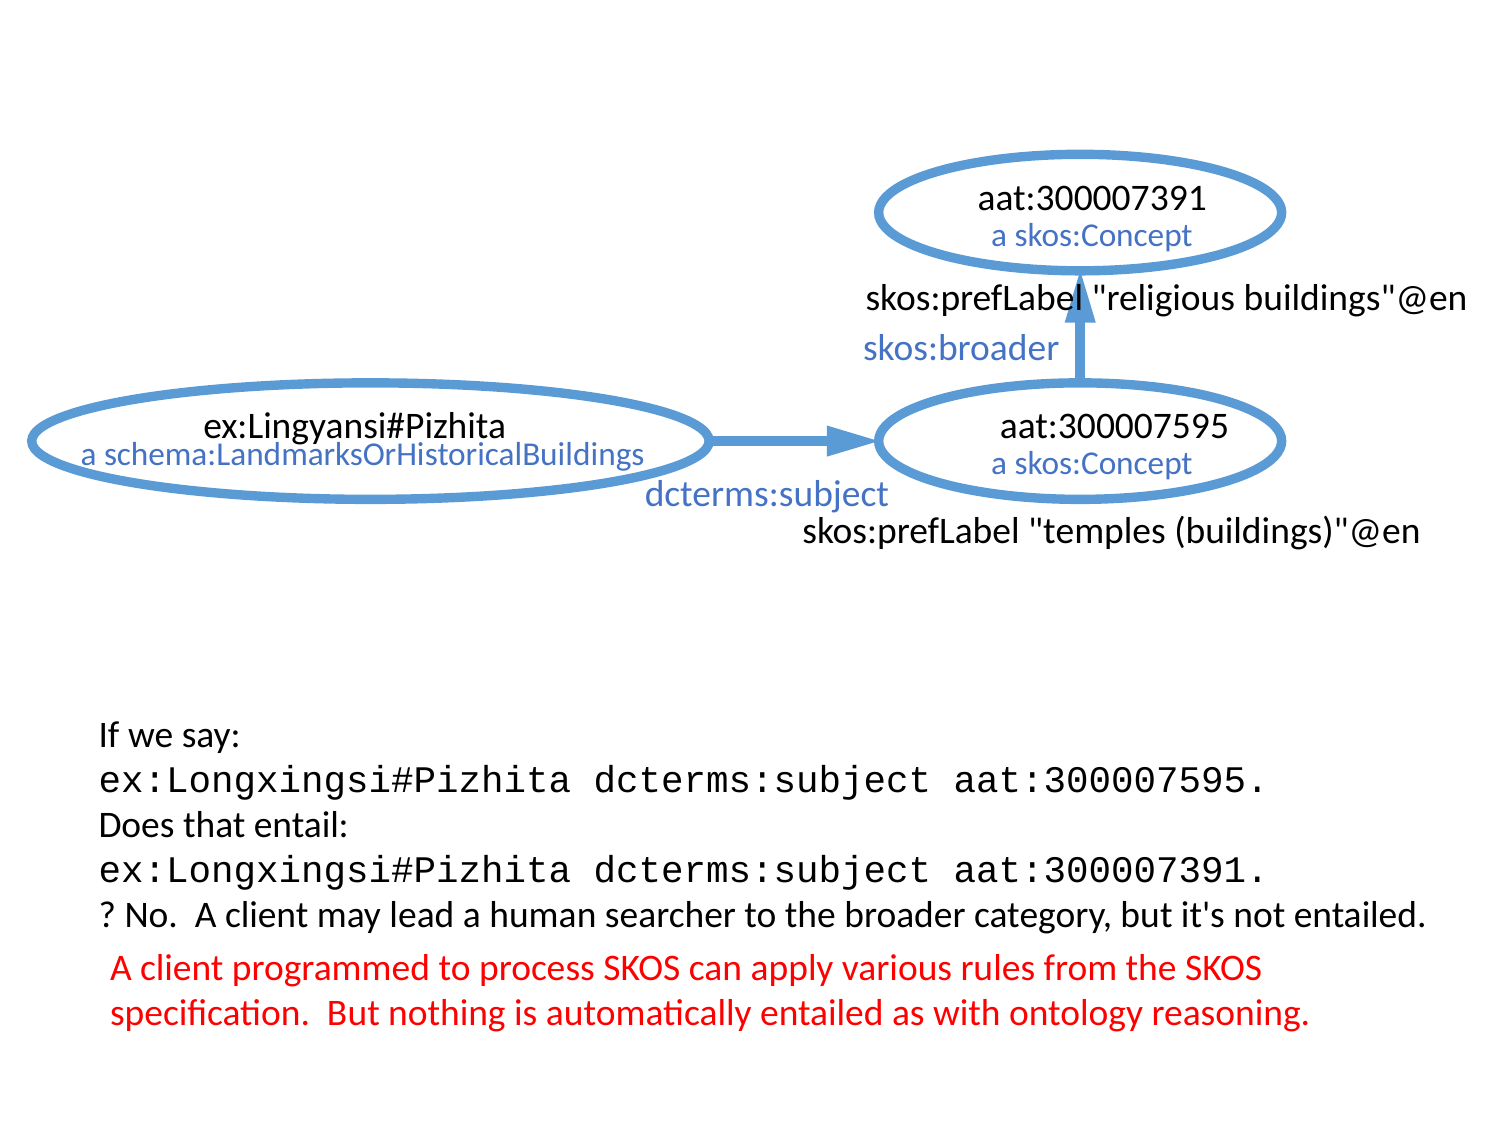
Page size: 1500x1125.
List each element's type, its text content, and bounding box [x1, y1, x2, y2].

text_box skos:prefLabel "religious buildings"@en [850, 265, 1484, 326]
text_box skos:broader [848, 315, 1075, 375]
text_box [30, 381, 711, 468]
text_box [877, 153, 1202, 265]
text_box a skos:Concept [976, 433, 1208, 489]
text_box a skos:Concept [976, 225, 1208, 261]
text_box a schema:LandmarksOrHistoricalBuildings [65, 424, 661, 480]
text_box aat:300007595 [985, 393, 1244, 454]
text_box A client programmed to process SKOS can apply various rules from the SKOS specification. But nothing is automatically entailed as with ontology reasoning. [95, 935, 1421, 1041]
text_box [1208, 170, 1283, 259]
text_box ex:Lingyansi#Pizhita [188, 393, 522, 424]
text_box aat:300007391 [962, 165, 1222, 225]
text_box [1208, 406, 1283, 488]
text_box skos:prefLabel "temples (buildings)"@en [787, 498, 1452, 559]
text_box [877, 381, 1200, 498]
text_box [113, 480, 628, 501]
text_box dcterms:subject [630, 461, 905, 522]
text_box If we say: ex:Longxingsi#Pizhita dcterms:subject aat:300007595. Does that entail: ex:Longxingsi#Pizhita dcterms:subject aat:300007391. ? No. A client may lead a human searcher to the broader category, but it's not entailed. [83, 702, 1444, 943]
